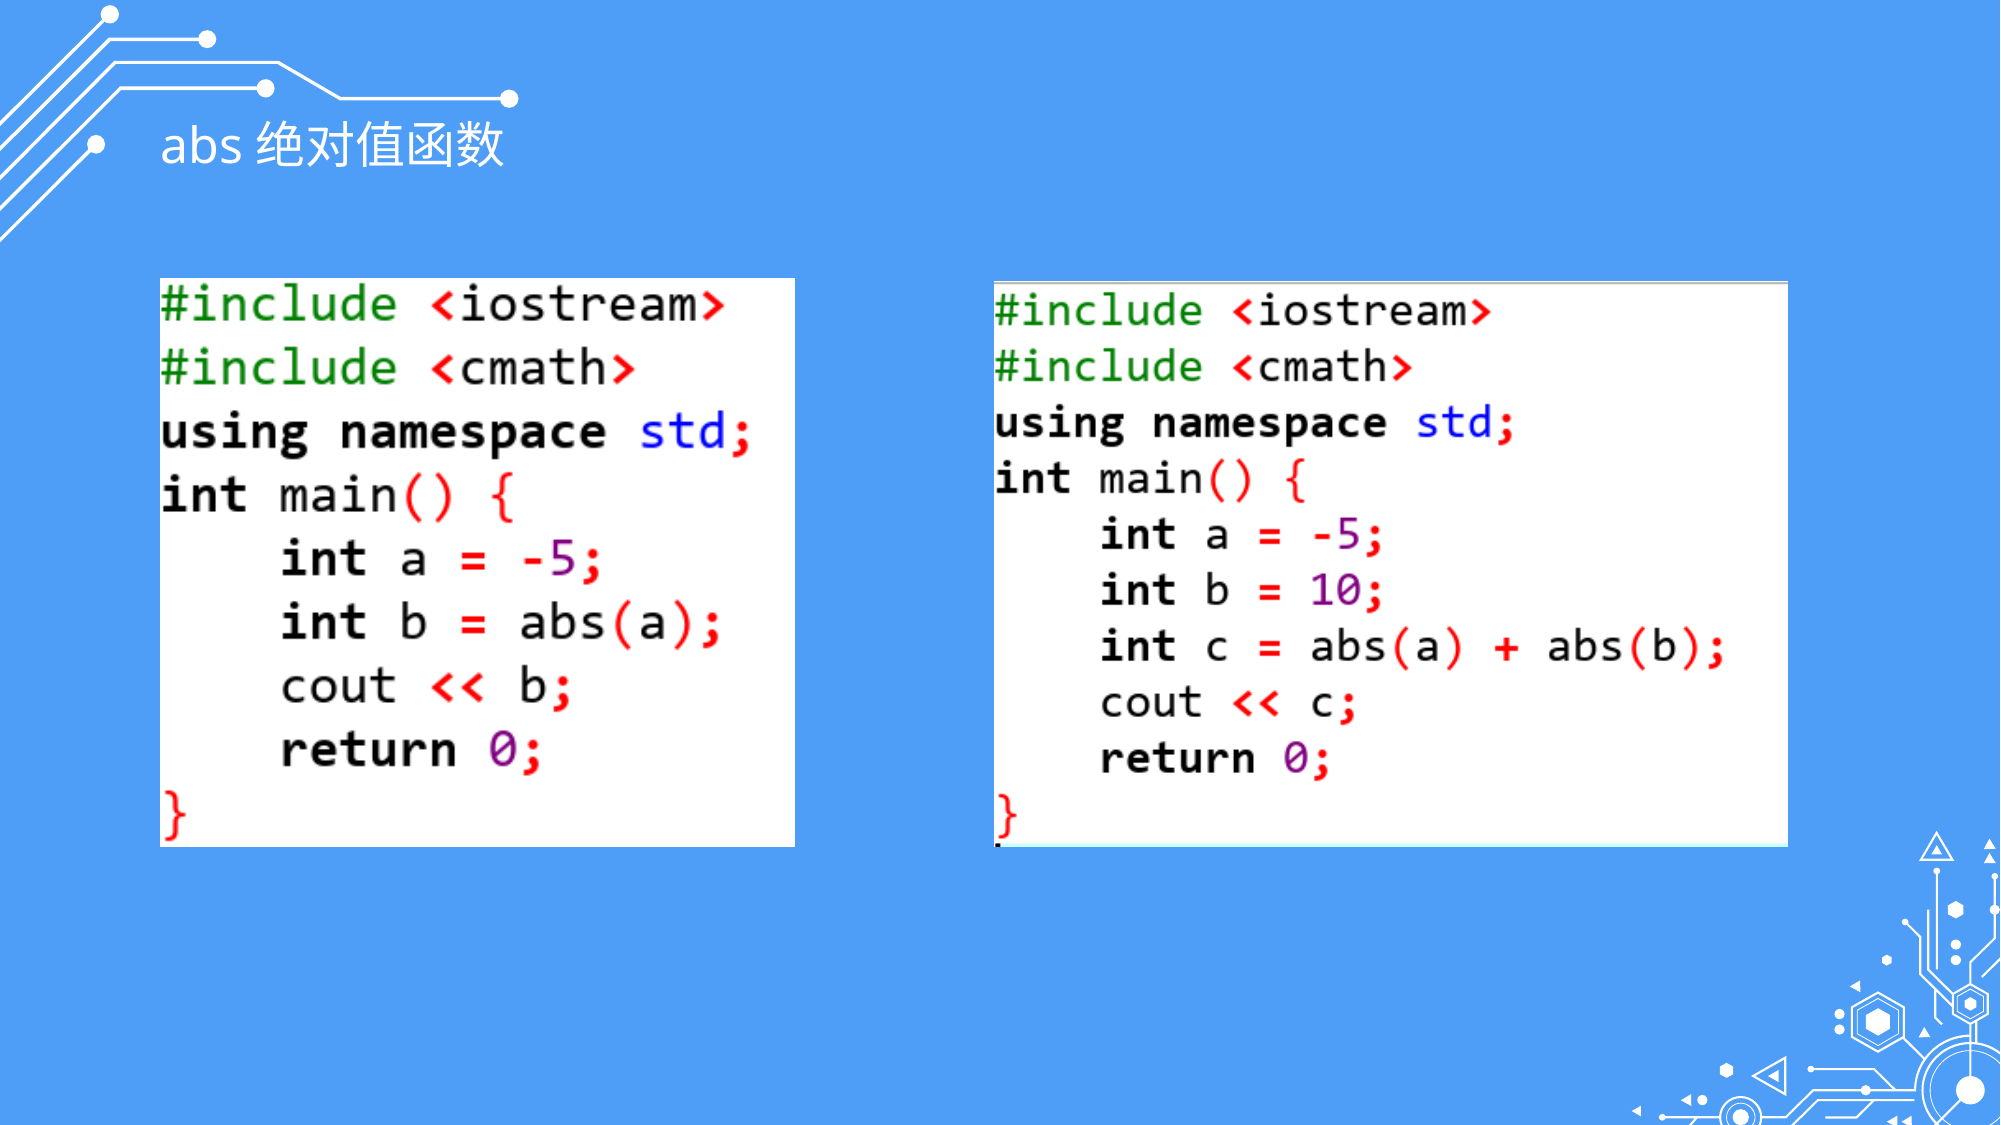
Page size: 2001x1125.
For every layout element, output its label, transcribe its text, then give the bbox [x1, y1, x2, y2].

text_box abs绝对值函数 [146, 106, 657, 182]
picture [994, 281, 1788, 847]
picture [160, 278, 795, 847]
